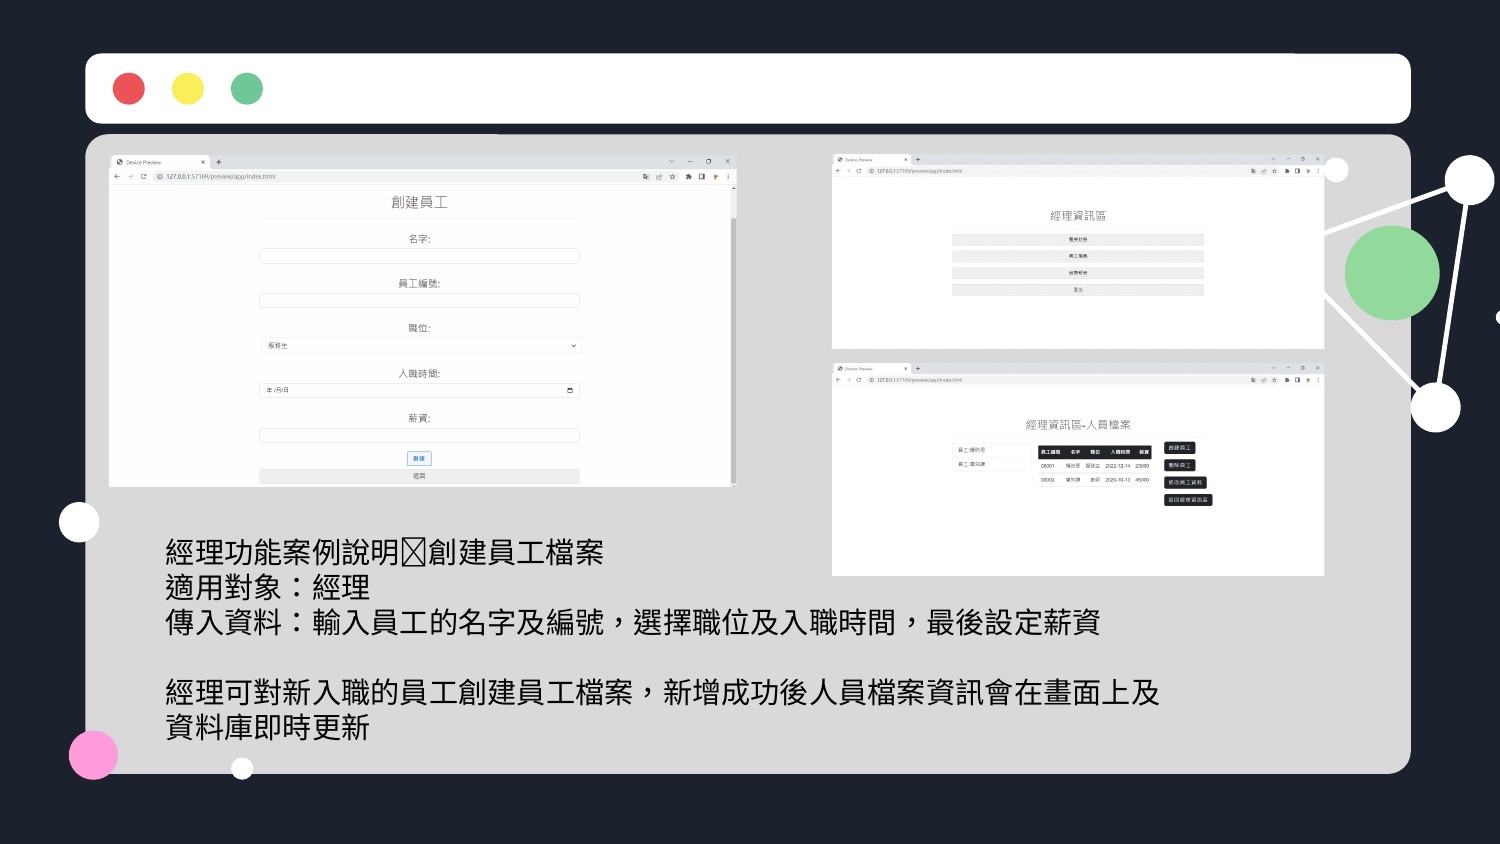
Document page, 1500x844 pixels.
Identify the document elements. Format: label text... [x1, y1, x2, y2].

picture [831, 363, 1325, 576]
text_box 經理功能案例說明創建員工檔案 適用對象：經理 傳入資料：輸入員工的名字及編號，選擇職位及入職時間，最後設定薪資 經理可對新入職的員工創建員工檔案，新增成功後人員檔案資訊會在畫面上及資料庫即時更新 [151, 526, 1184, 752]
picture [108, 155, 737, 487]
picture [831, 153, 1325, 349]
